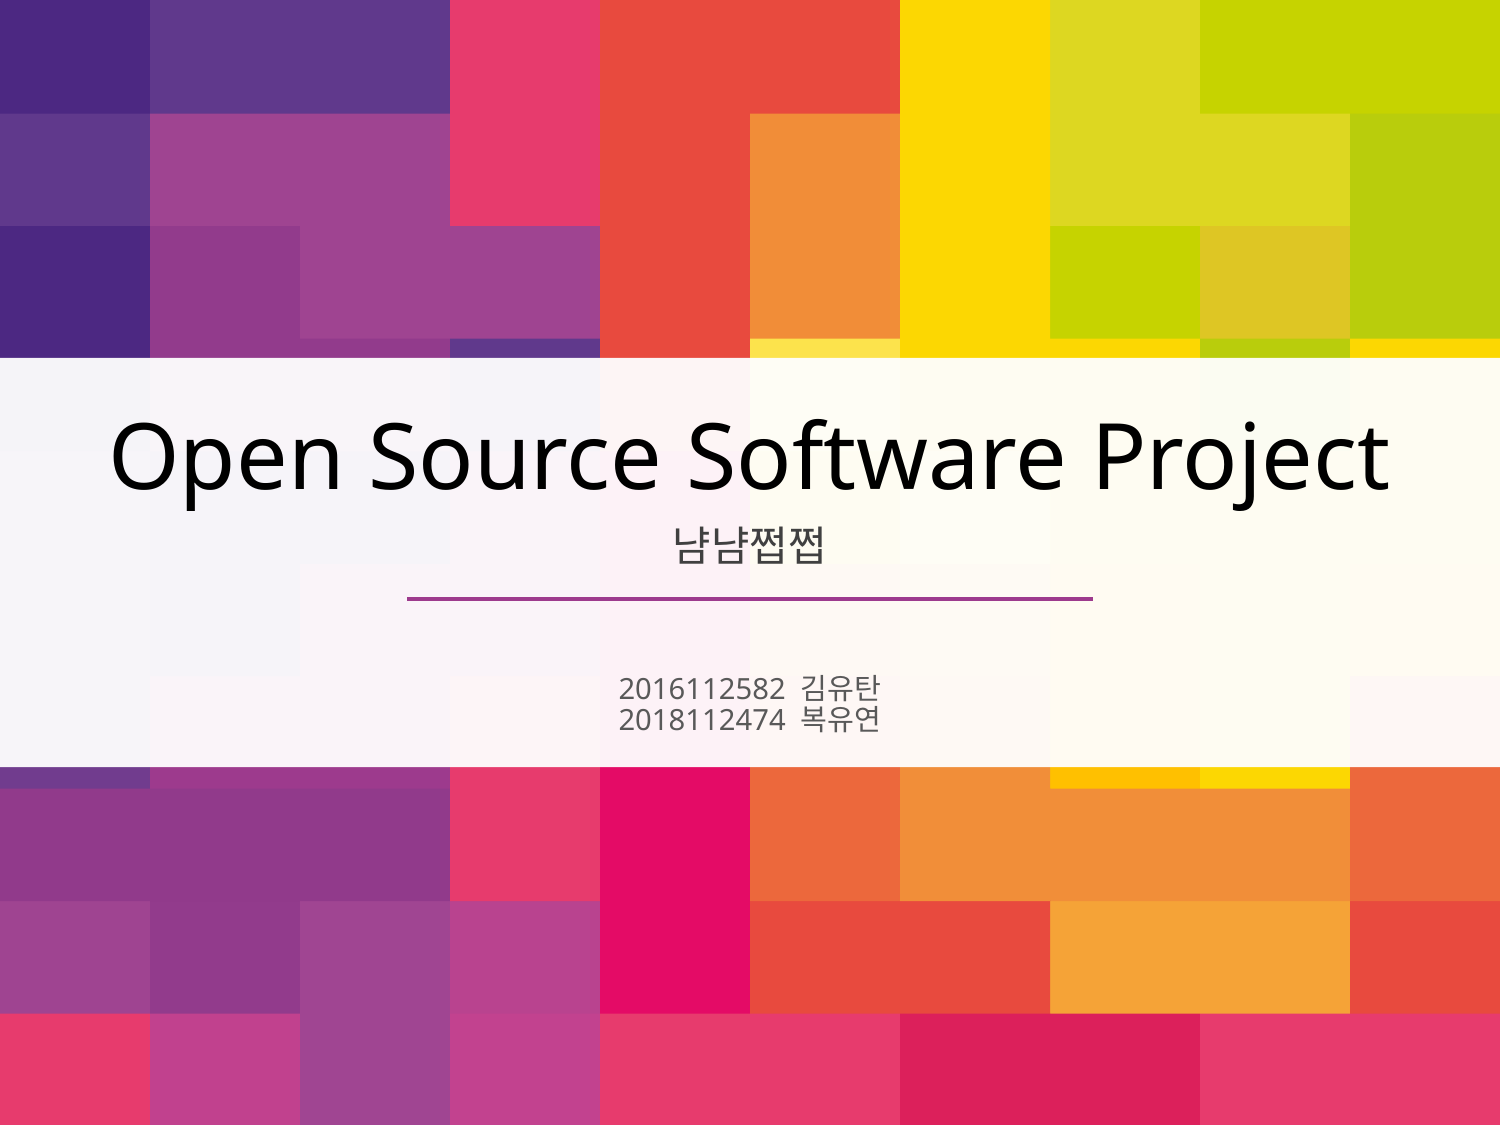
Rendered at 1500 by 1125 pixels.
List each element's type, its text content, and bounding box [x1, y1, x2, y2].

text_box Open Source Software Project [108, 410, 1392, 510]
text_box 냠냠쩝쩝 [672, 525, 827, 571]
text_box 2016112582 김유탄 2018112474 복유연 [448, 639, 1052, 738]
